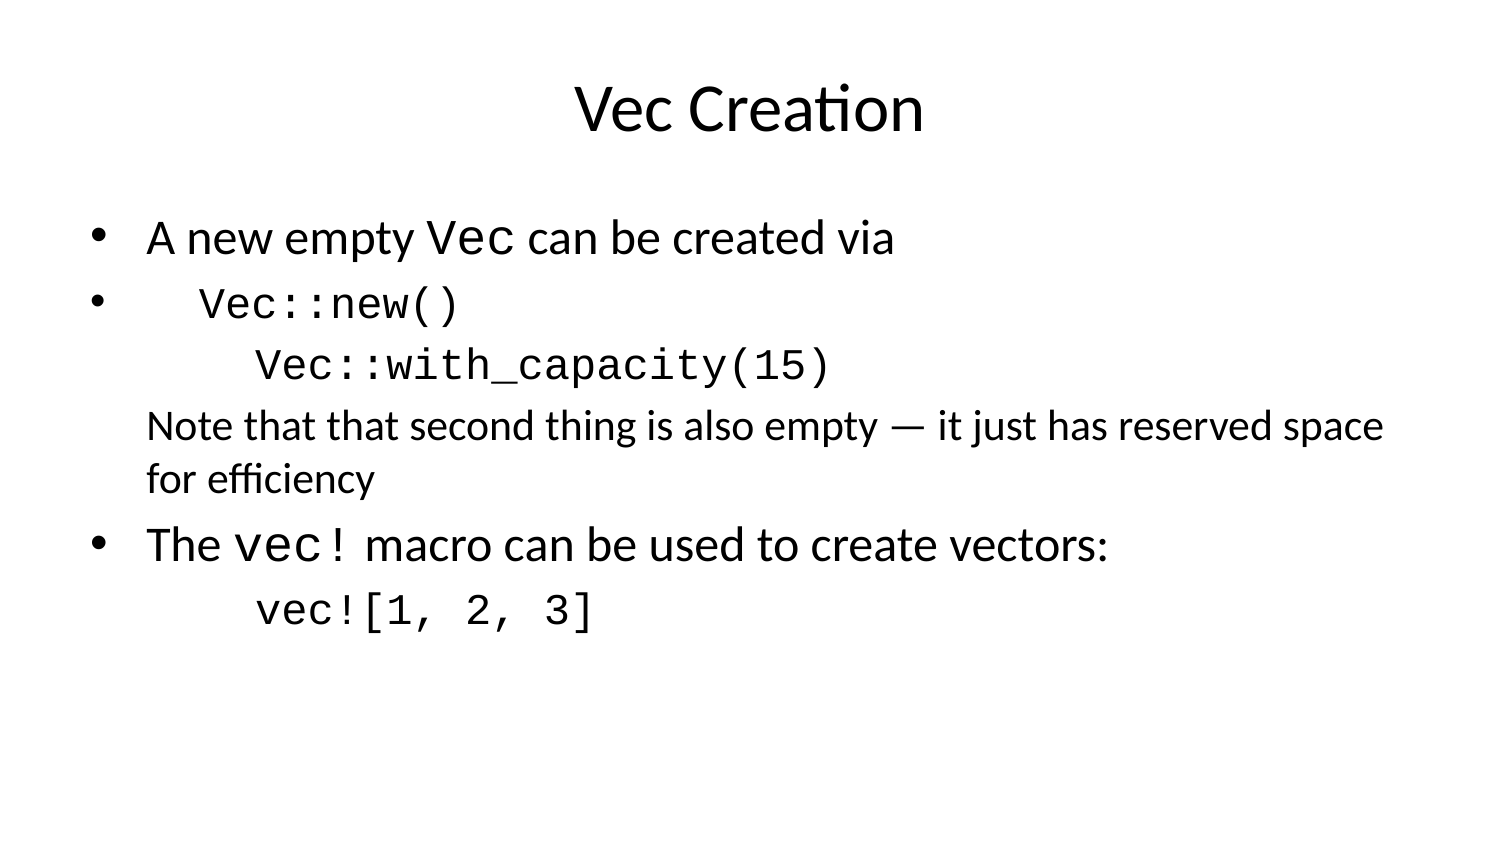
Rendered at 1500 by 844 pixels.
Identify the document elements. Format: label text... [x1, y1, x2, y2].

title Vec Creation [75, 33, 1425, 175]
list A new empty Vec can be created via Vec::new() Vec::with_capacity(15) Note that that second thing is also empty — it just has reserved space for efficiency The vec! macro can be used to create vectors: vec![1, 2, 3] [75, 196, 1425, 754]
